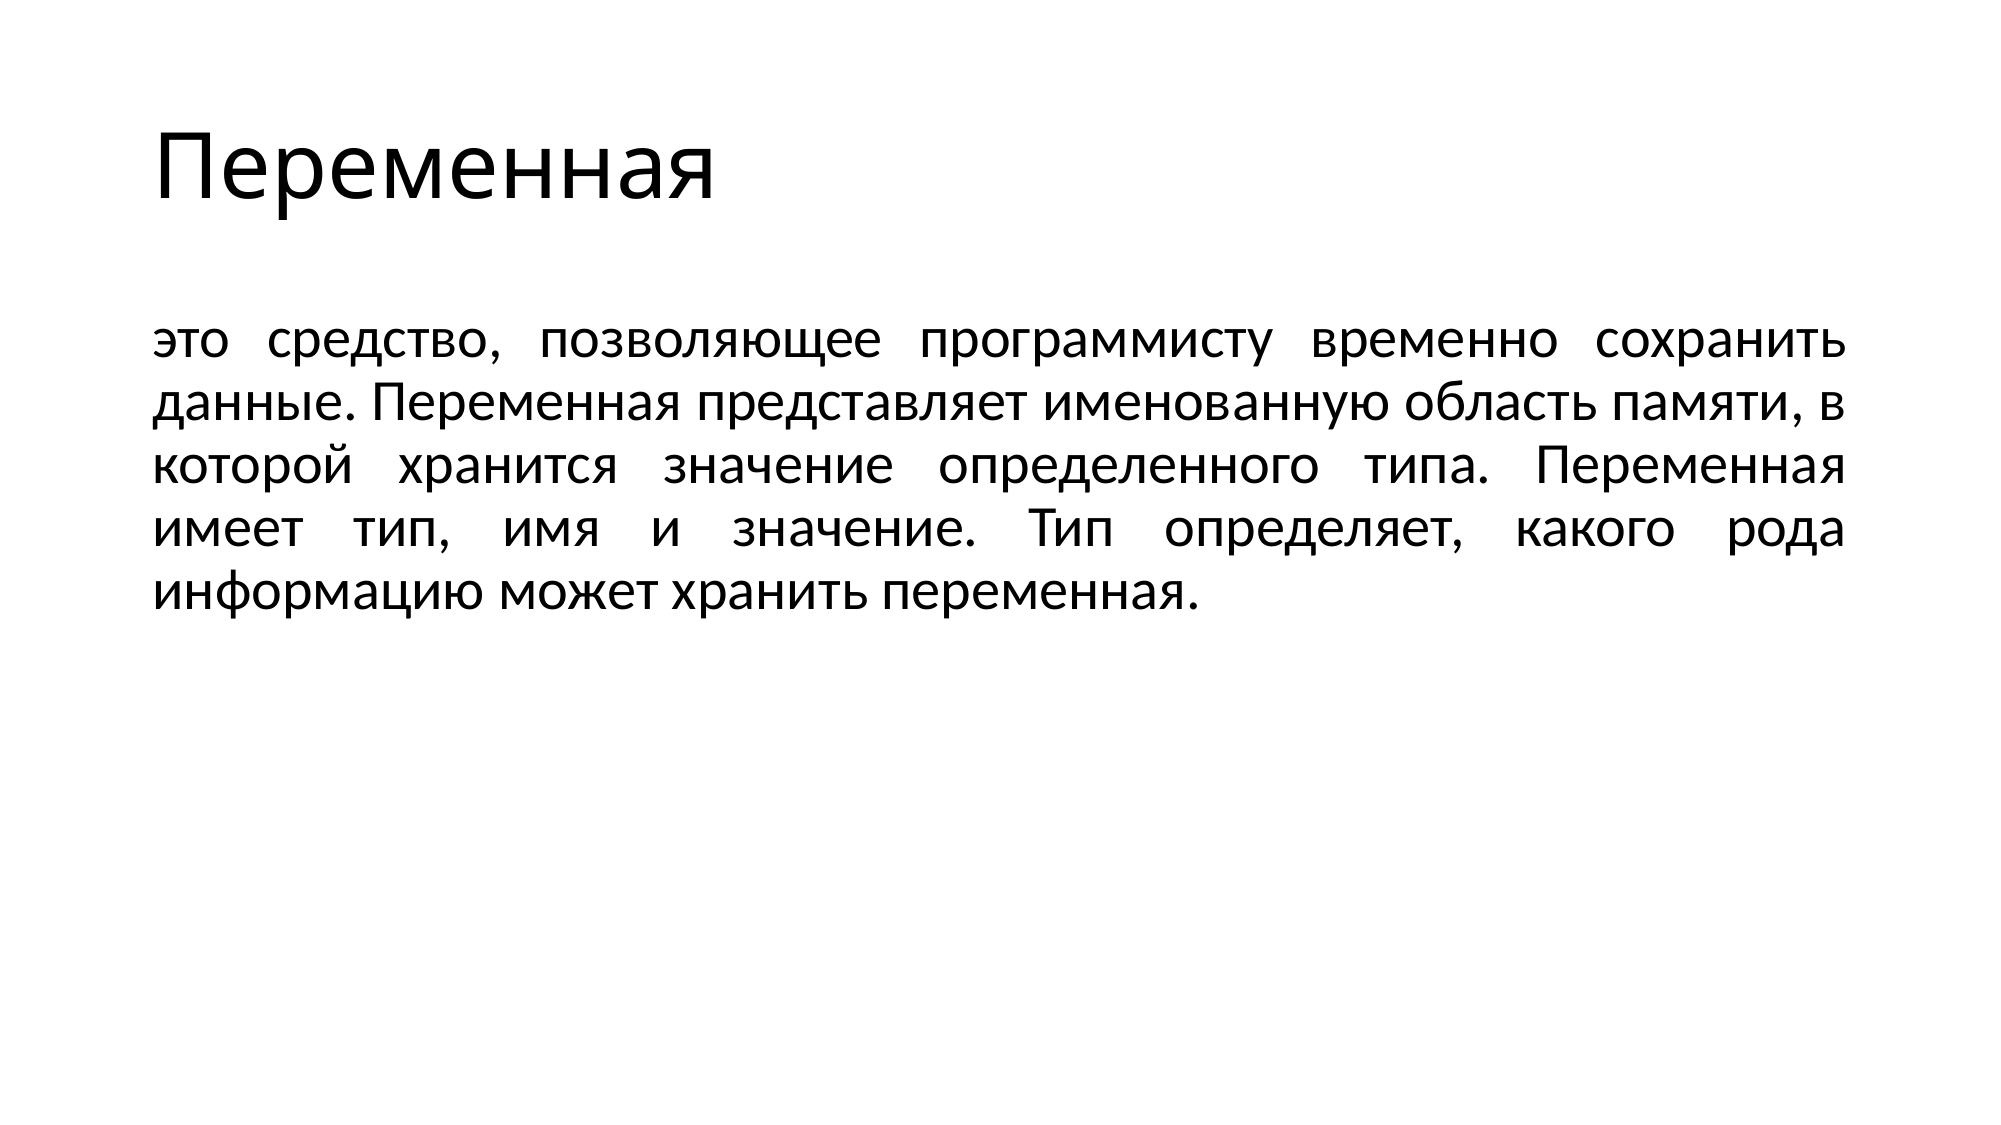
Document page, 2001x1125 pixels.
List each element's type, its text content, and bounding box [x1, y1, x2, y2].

list это средство, позволяющее программисту временно сохранить данные. Переменная представляет именованную область памяти, в которой хранится значение определенного типа. Переменная имеет тип, имя и значение. Тип определяет, какого рода информацию может хранить переменная. [137, 299, 1863, 1014]
title Переменная [137, 59, 1863, 278]
